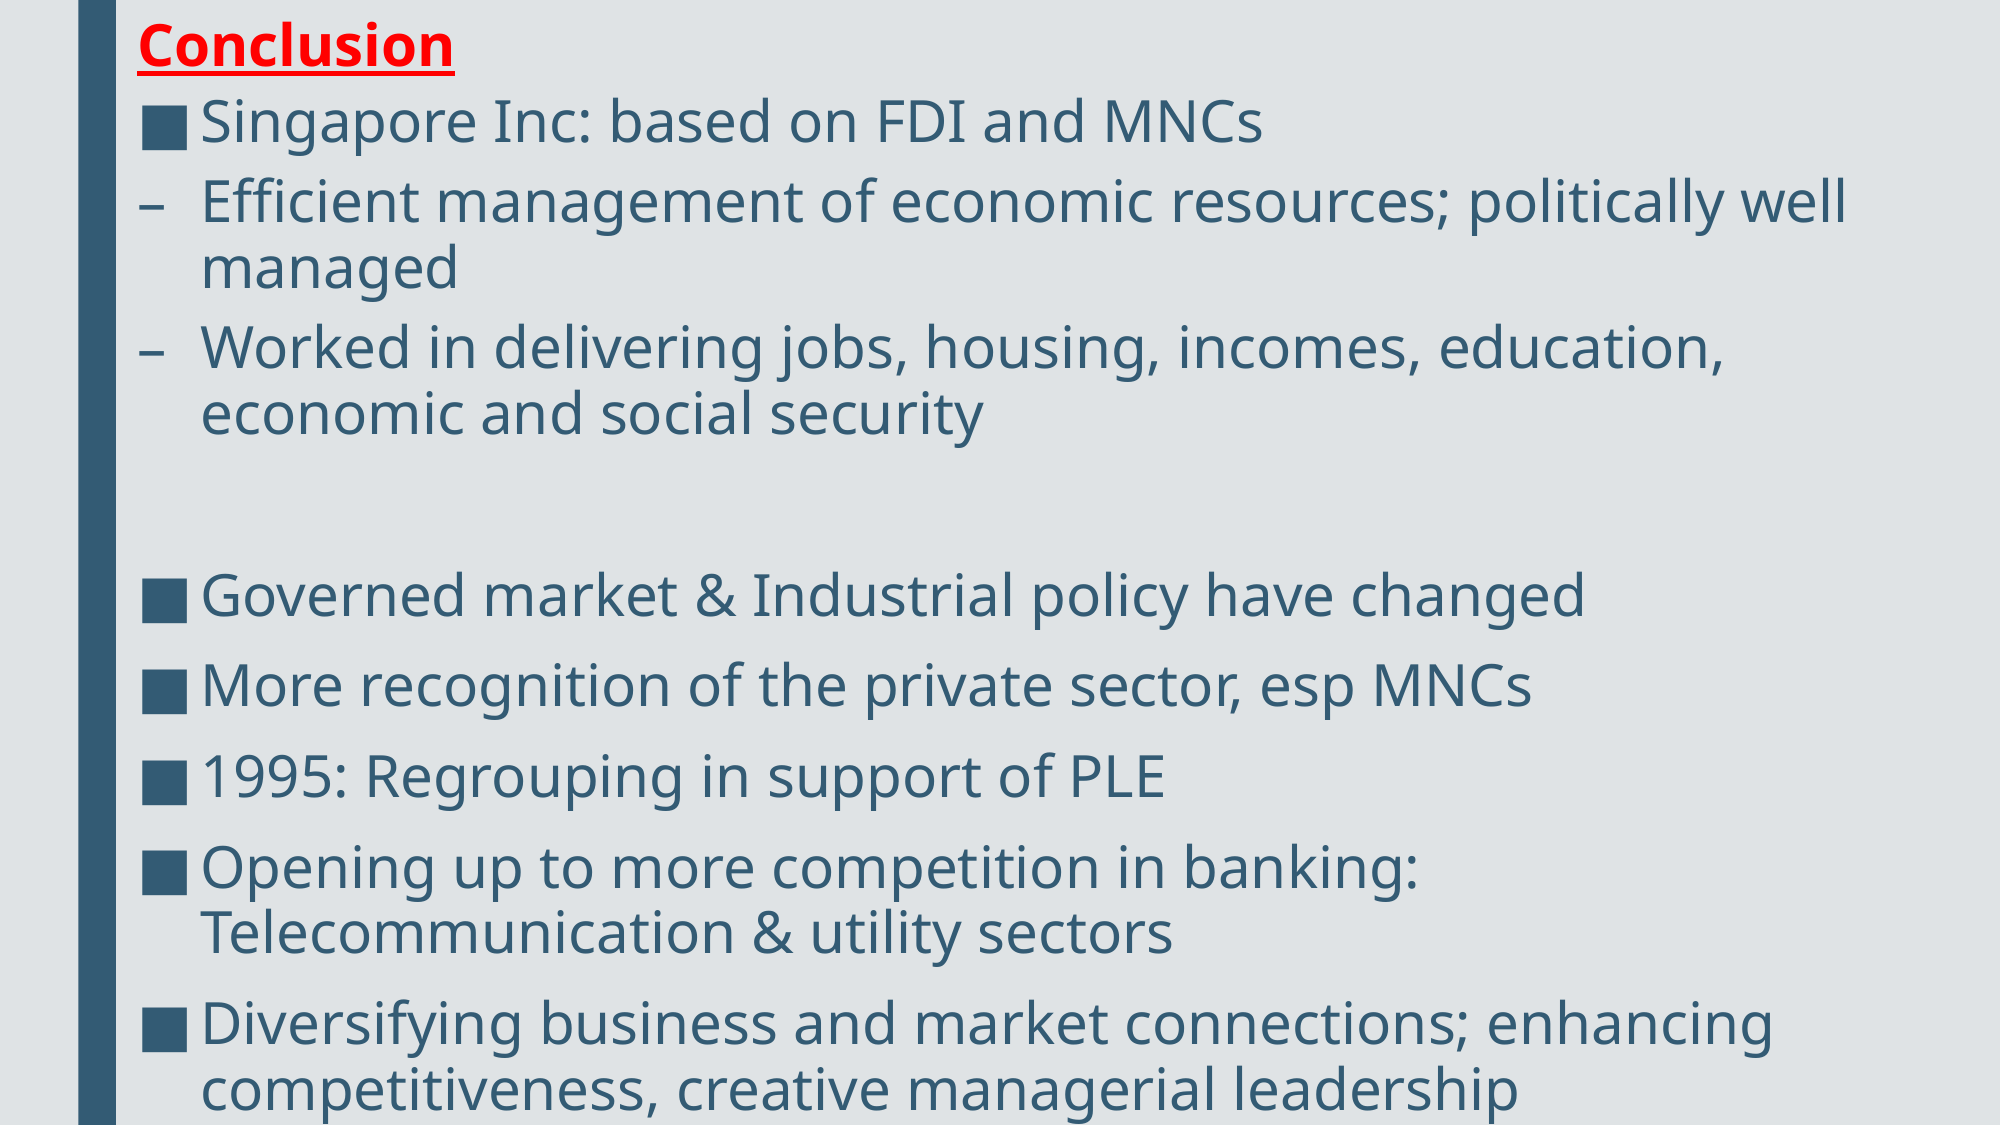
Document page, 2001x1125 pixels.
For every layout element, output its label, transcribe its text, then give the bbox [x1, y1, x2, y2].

list Singapore Inc: based on FDI and MNCs Efficient management of economic resources; politically well managed Worked in delivering jobs, housing, incomes, education, economic and social security Governed market & Industrial policy have changed More recognition of the private sector, esp MNCs 1995: Regrouping in support of PLE Opening up to more competition in banking: Telecommunication & utility sectors Diversifying business and market connections; enhancing competitiveness, creative managerial leadership [122, 82, 1987, 1125]
title Conclusion [122, 9, 1917, 82]
